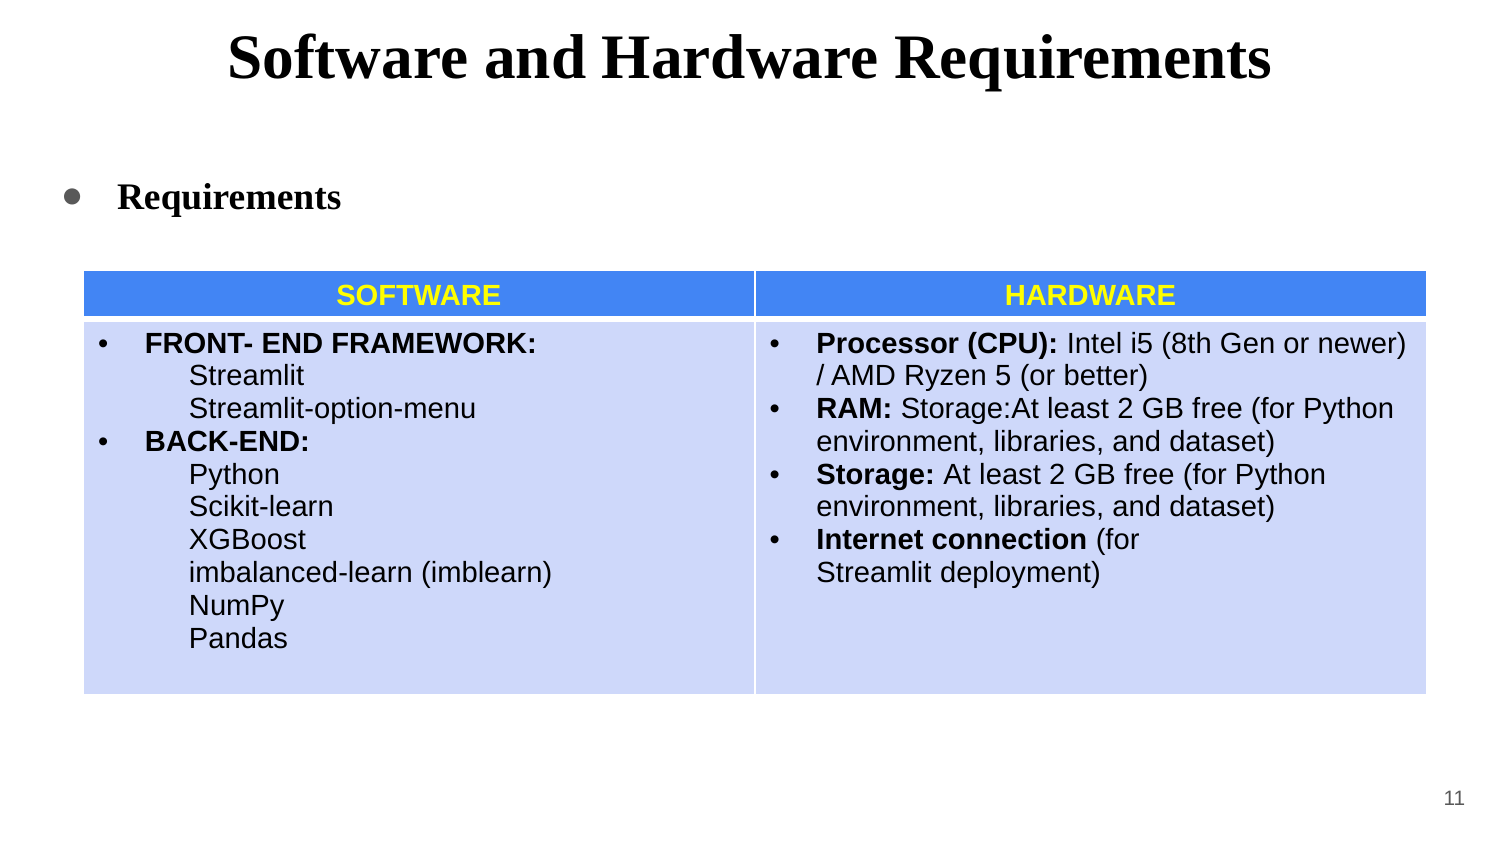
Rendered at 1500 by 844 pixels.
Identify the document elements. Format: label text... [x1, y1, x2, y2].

title Software and Hardware Requirements [0, 0, 1500, 107]
slide_number 11 [1389, 764, 1480, 830]
table_header HARDWARE [756, 271, 1426, 316]
table_cell Processor (CPU): Intel i5 (8th Gen or newer) / AMD Ryzen 5 (or better) RAM: Storage:At least 2 GB free (for Python environment, libraries, and dataset) Storage: At least 2 GB free (for Python environment, libraries, and dataset) Internet connection (for Streamlit deployment) [756, 322, 1426, 694]
table_header SOFTWARE [84, 271, 754, 316]
list Requirements [27, 150, 1465, 721]
table_cell FRONT- END FRAMEWORK: Streamlit Streamlit-option-menu BACK-END: Python Scikit-learn XGBoost imbalanced-learn (imblearn) NumPy Pandas [84, 322, 754, 694]
